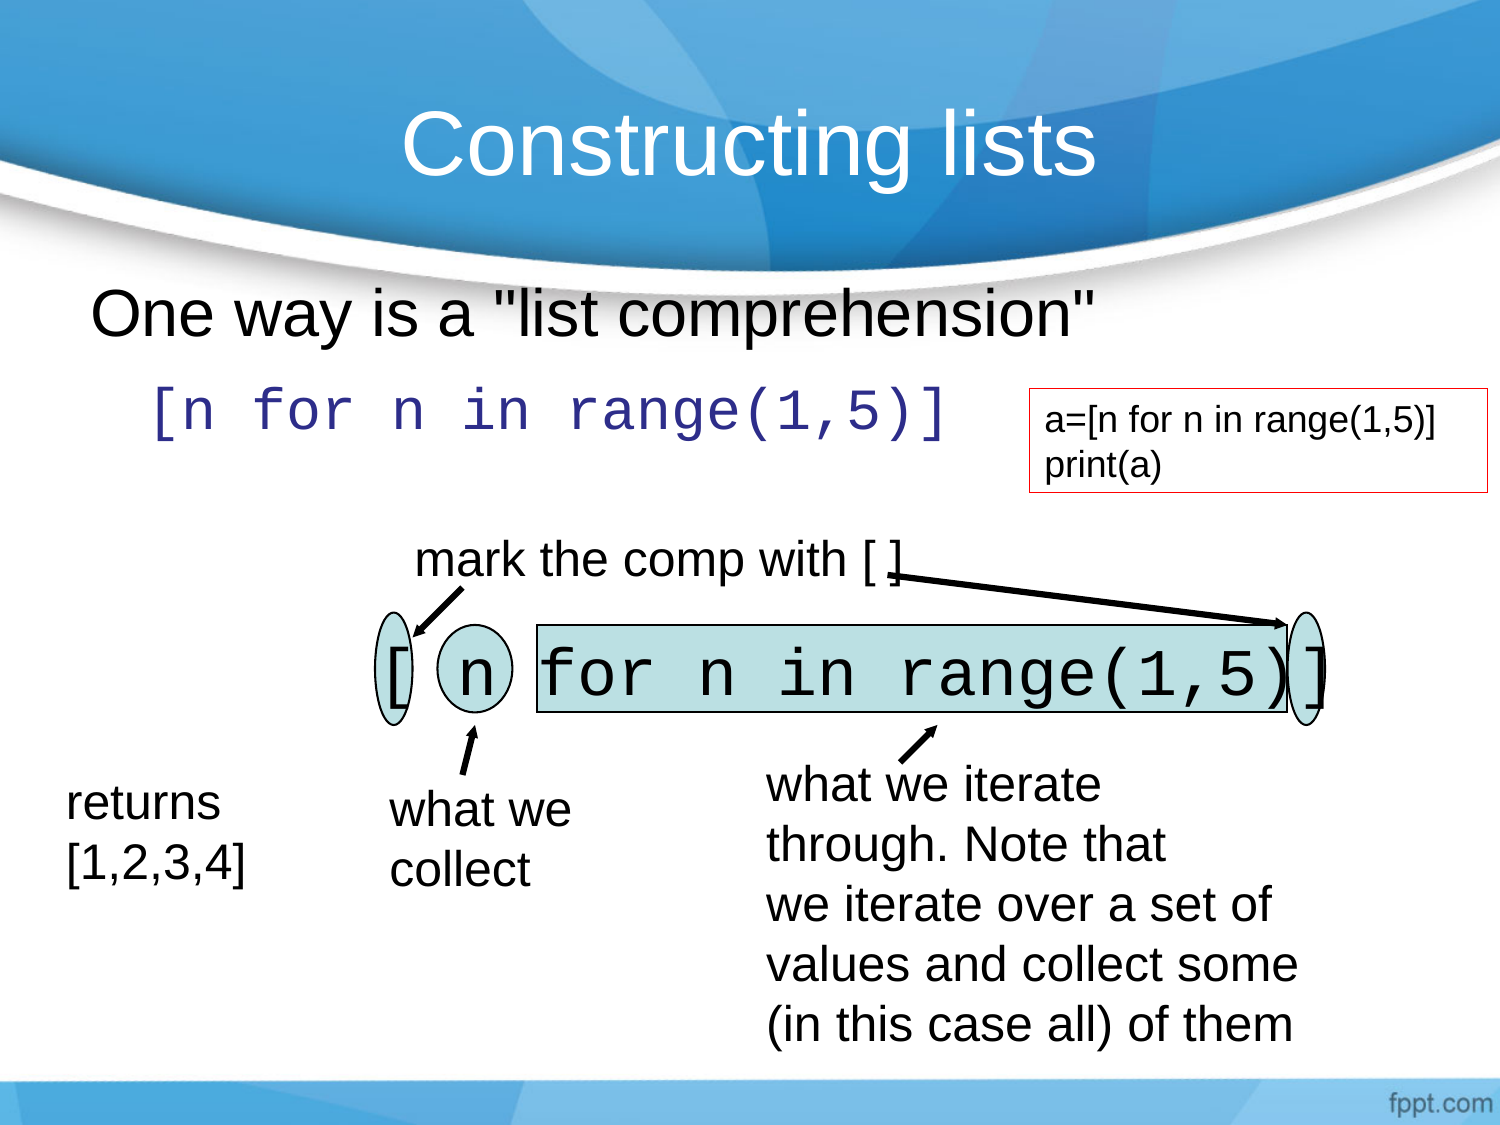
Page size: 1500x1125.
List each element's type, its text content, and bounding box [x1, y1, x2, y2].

text_box [462, 724, 477, 776]
text_box [ n for n in range(1,5)] [362, 621, 1353, 796]
text_box mark the comp with [ ] [399, 519, 920, 594]
picture [0, 0, 1500, 1125]
text_box what we collect [374, 769, 588, 904]
list One way is a "list comprehension" [n for n in range(1,5)] [75, 262, 1425, 1005]
text_box [412, 587, 463, 638]
text_box [899, 724, 938, 763]
text_box [1296, 612, 1317, 621]
text_box what we iterate through. Note that we iterate over a set of values and collect some (in this case all) of them [751, 744, 1315, 1059]
title Constructing lists [75, 45, 1425, 233]
text_box [887, 574, 1288, 629]
text_box [383, 612, 404, 621]
text_box a=[n for n in range(1,5)] print(a) [1029, 388, 1488, 493]
text_box returns [1,2,3,4] [51, 762, 262, 898]
